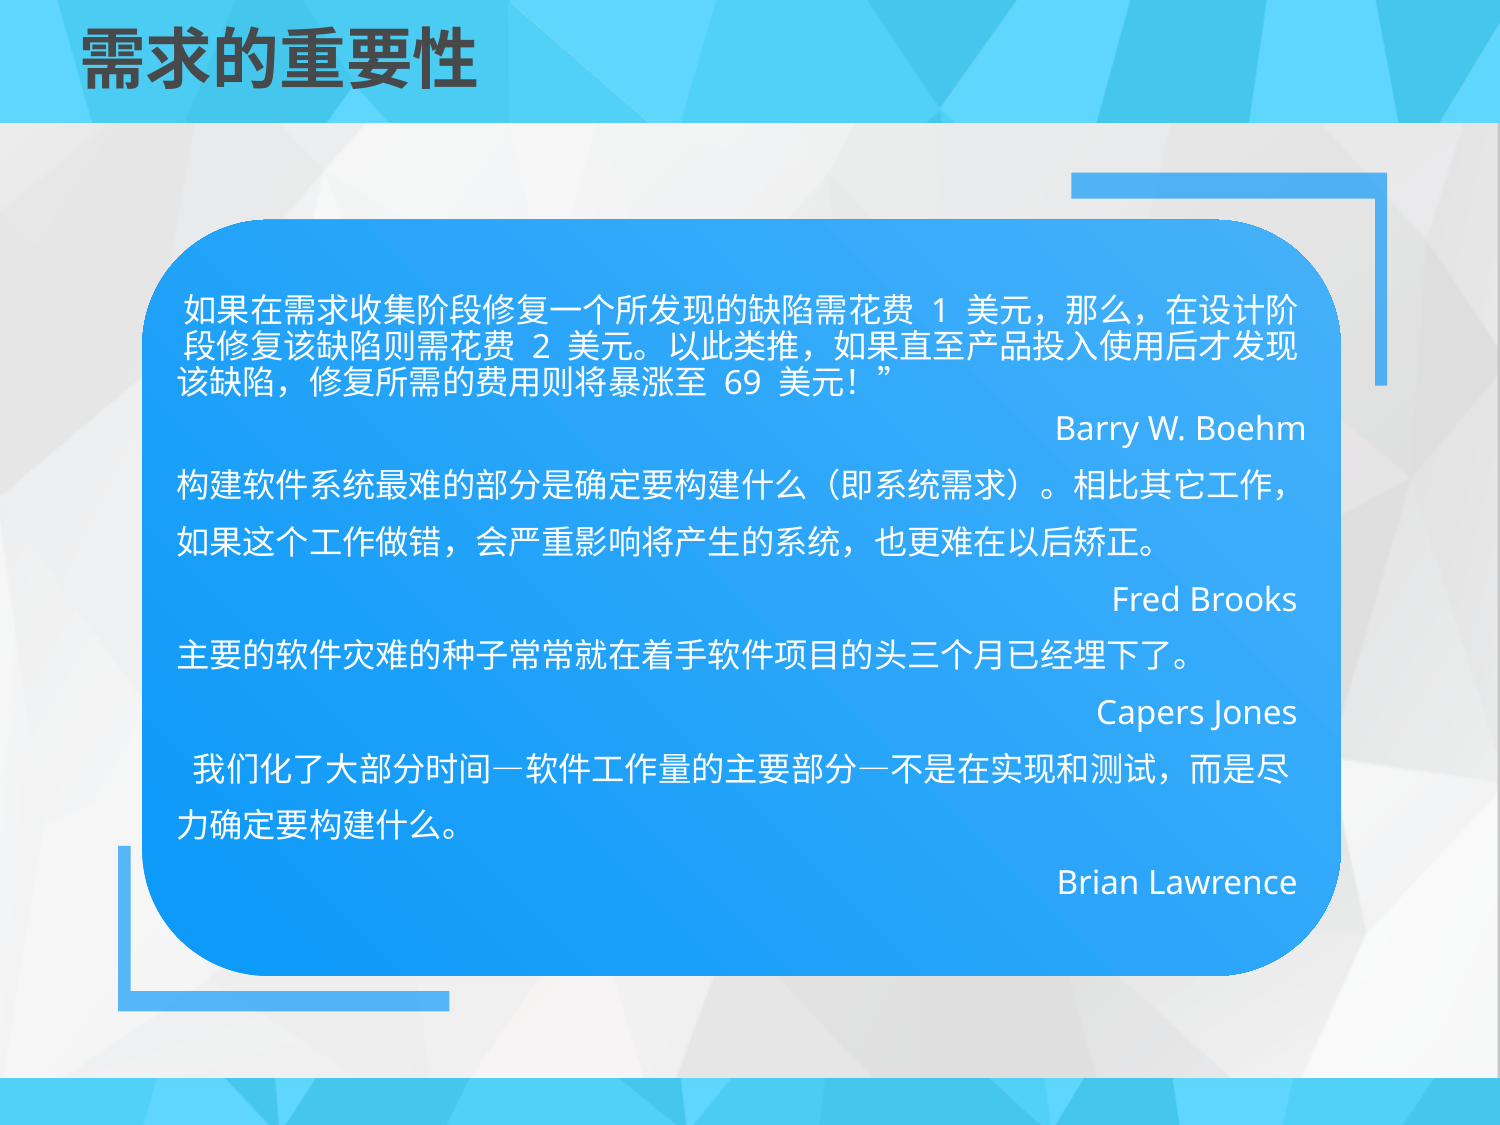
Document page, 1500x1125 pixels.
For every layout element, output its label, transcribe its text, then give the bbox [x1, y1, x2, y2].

picture [0, 0, 1500, 1125]
title 需求的重要性 [64, 9, 1422, 115]
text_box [118, 172, 1388, 1012]
